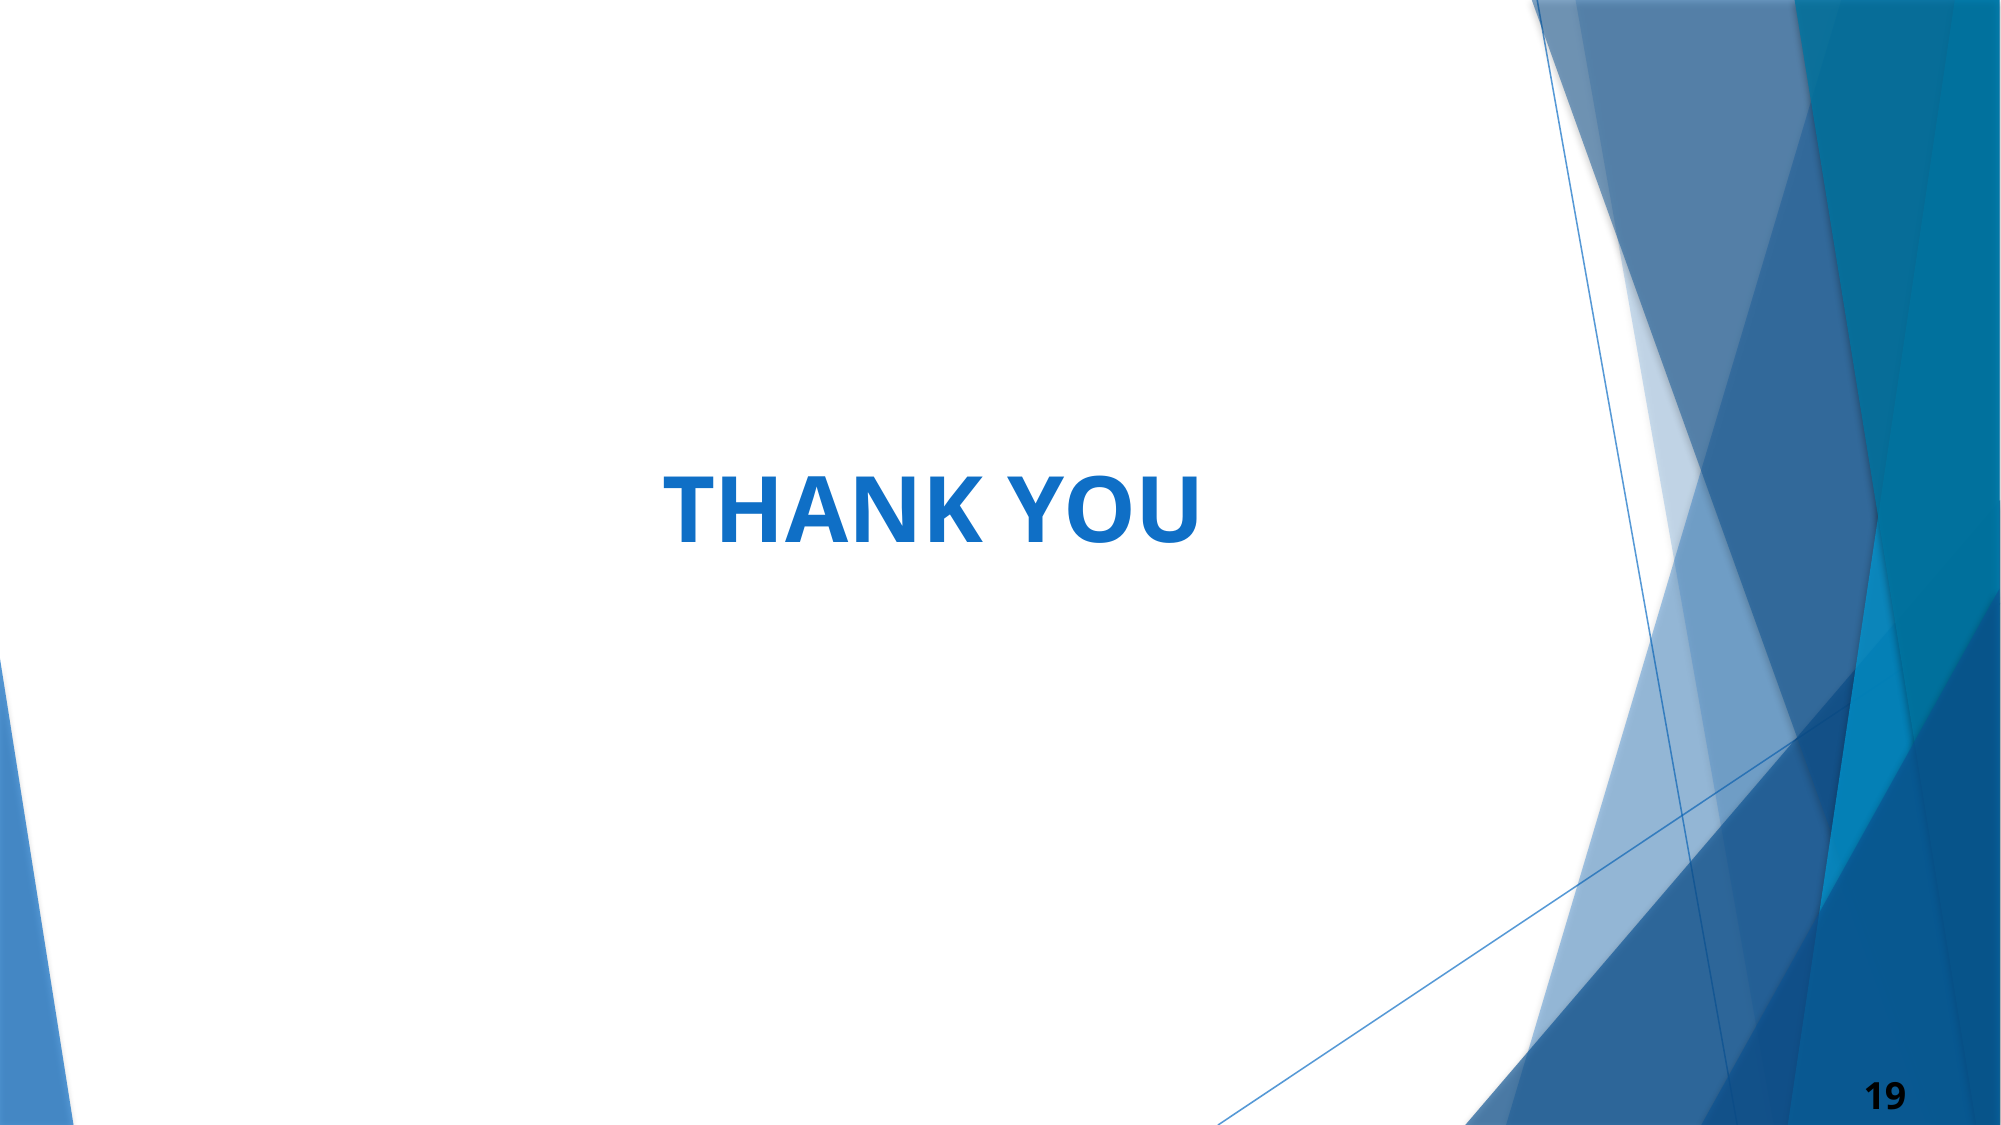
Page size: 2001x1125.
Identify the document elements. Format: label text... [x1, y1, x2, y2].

text_box 19 [1848, 1064, 2000, 1125]
title THANK YOU [22, 333, 1846, 969]
